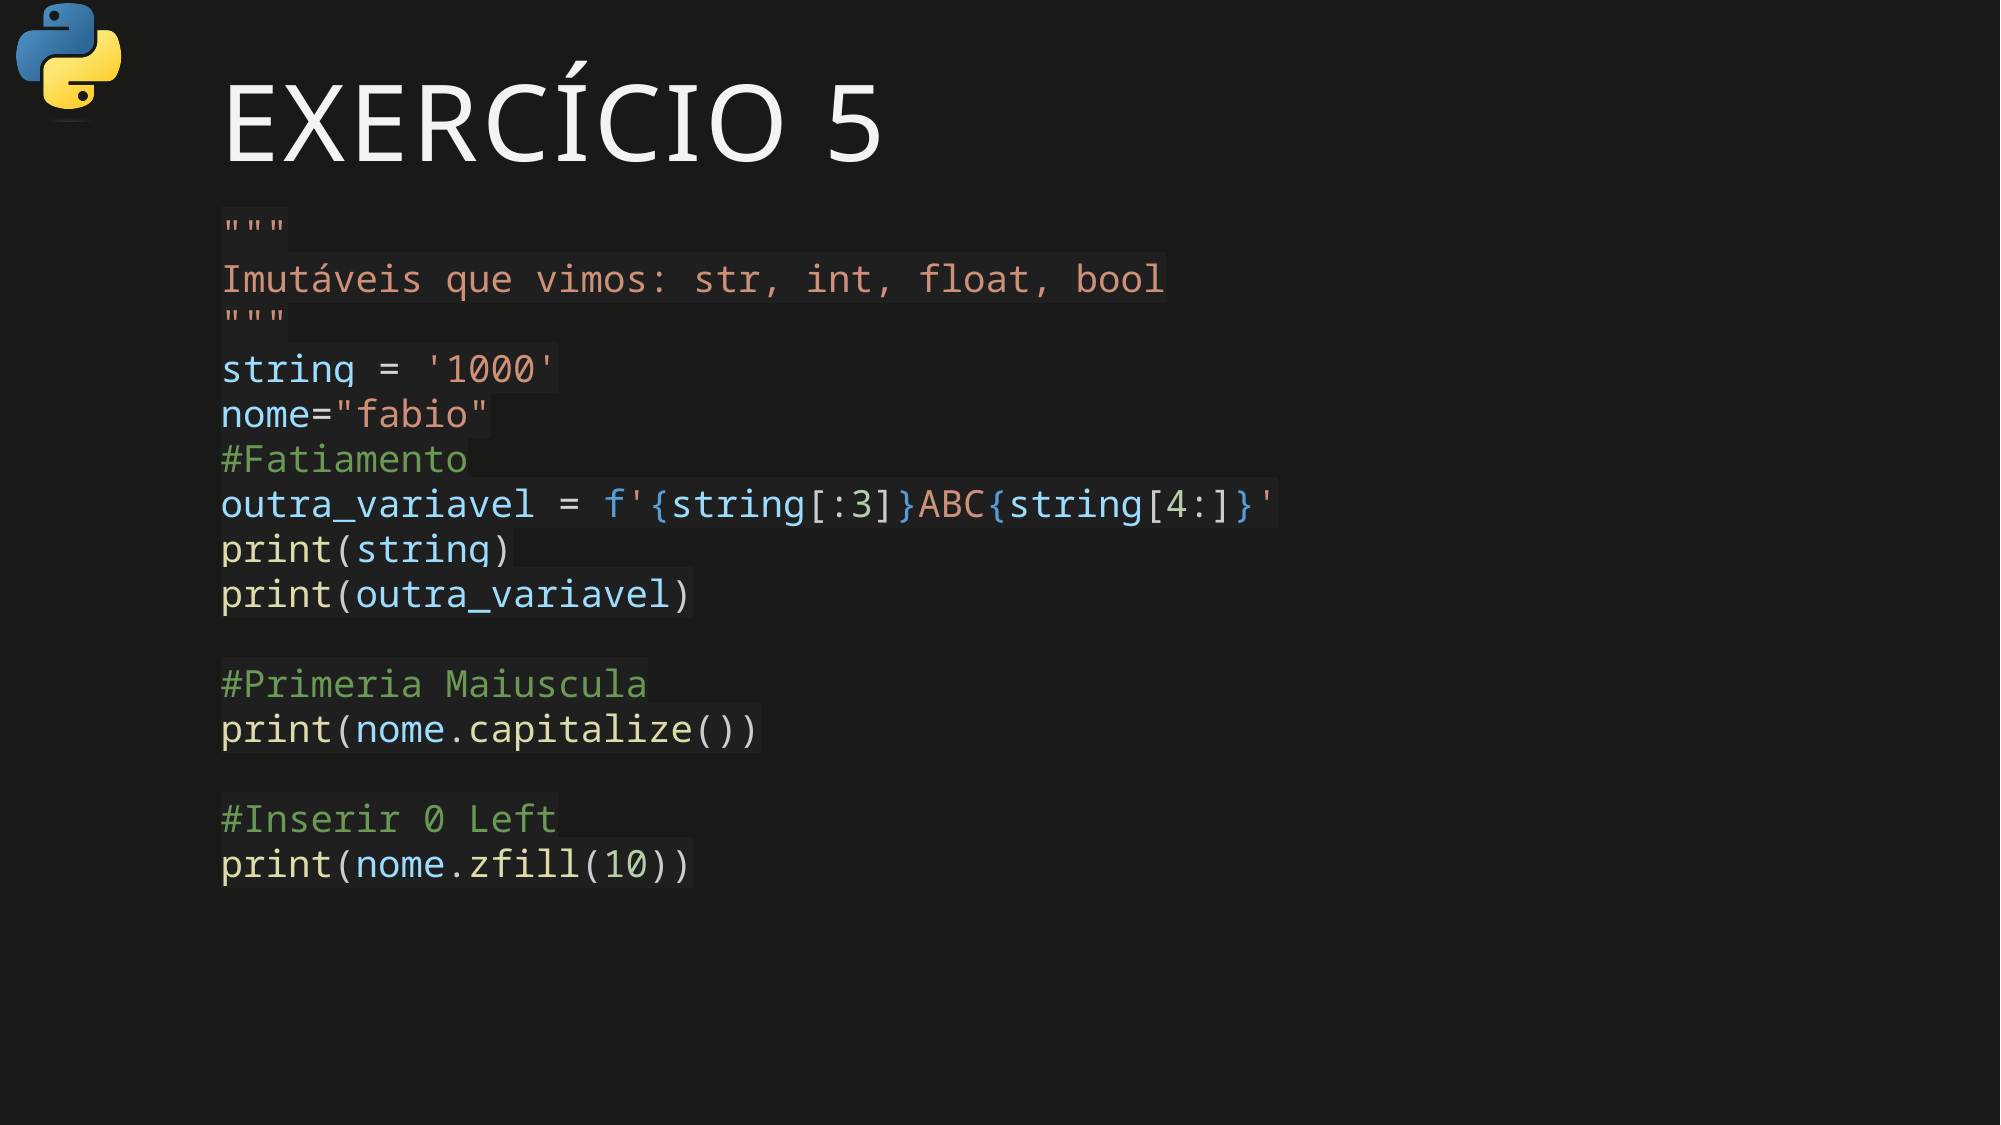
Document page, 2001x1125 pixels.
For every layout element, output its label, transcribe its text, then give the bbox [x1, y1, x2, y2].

title Exercício 5 [205, 62, 1875, 308]
text_box """ Imutáveis que vimos: str, int, float, bool """ string = '1000' nome="fabio" #Fatiamento outra_variavel = f'{string[:3]}ABC{string[4:]}' print(string) print(outra_variavel) #Primeria Maiuscula print(nome.capitalize()) #Inserir 0 Left print(nome.zfill(10)) [205, 202, 1823, 892]
picture [16, 3, 125, 123]
